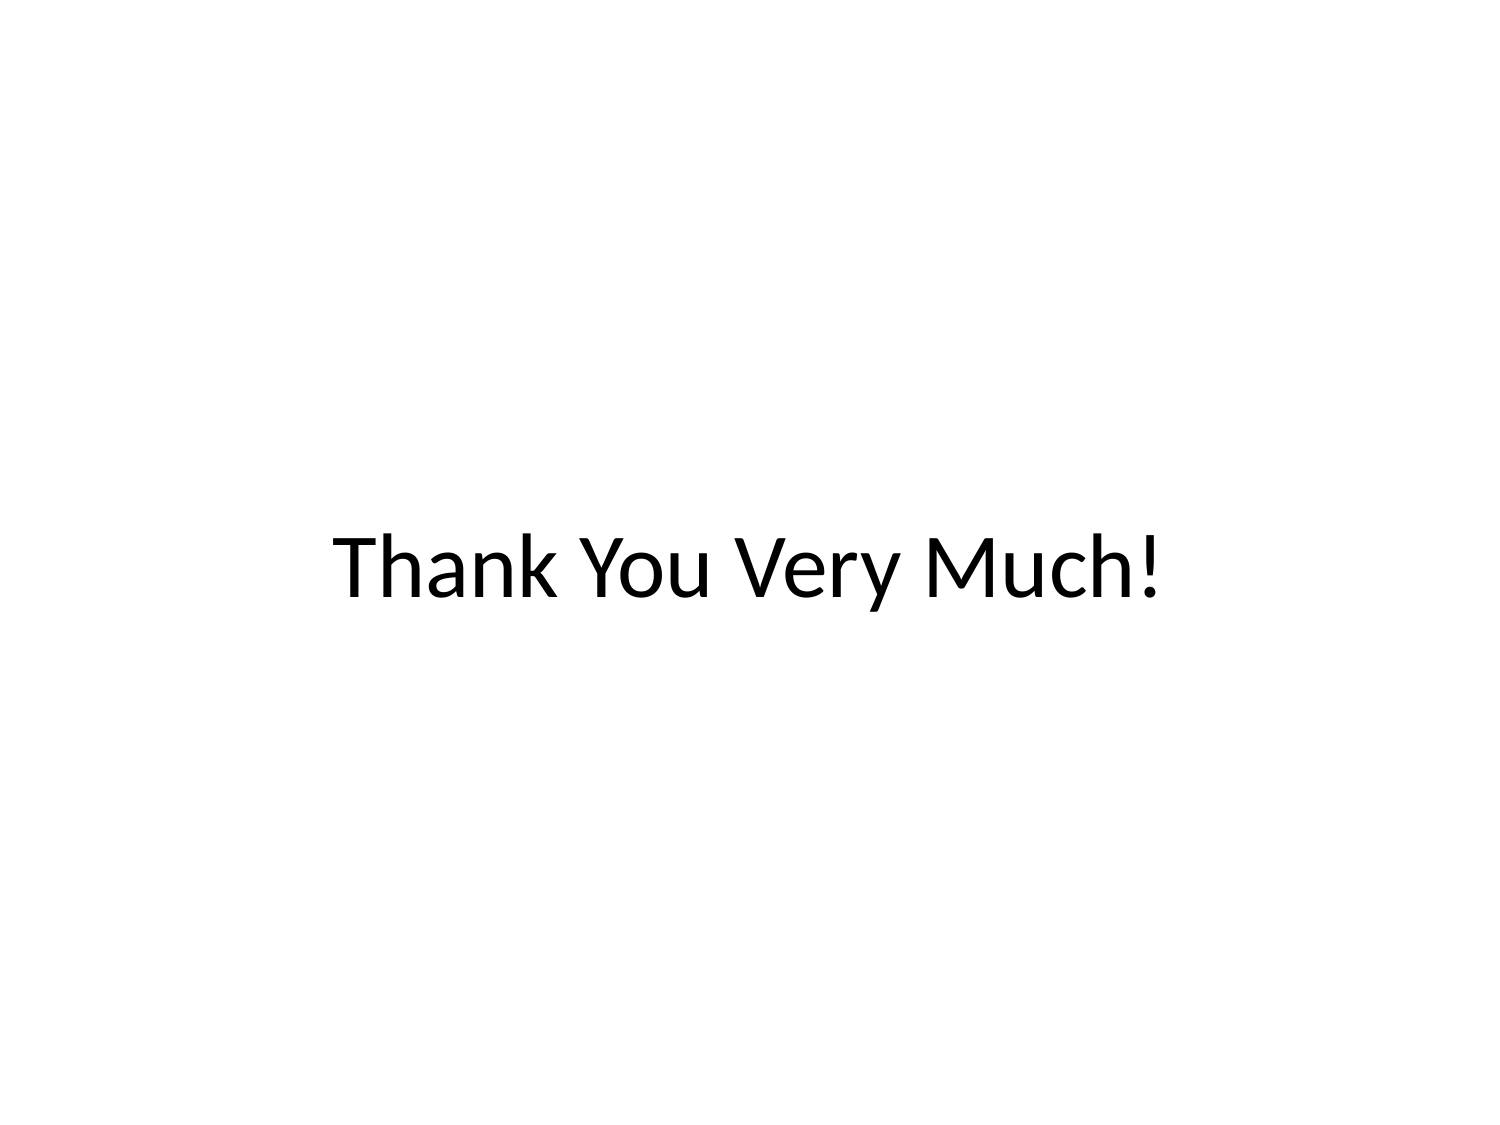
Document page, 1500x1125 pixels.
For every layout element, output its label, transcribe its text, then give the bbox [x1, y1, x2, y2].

title Thank You Very Much! [75, 467, 1425, 655]
